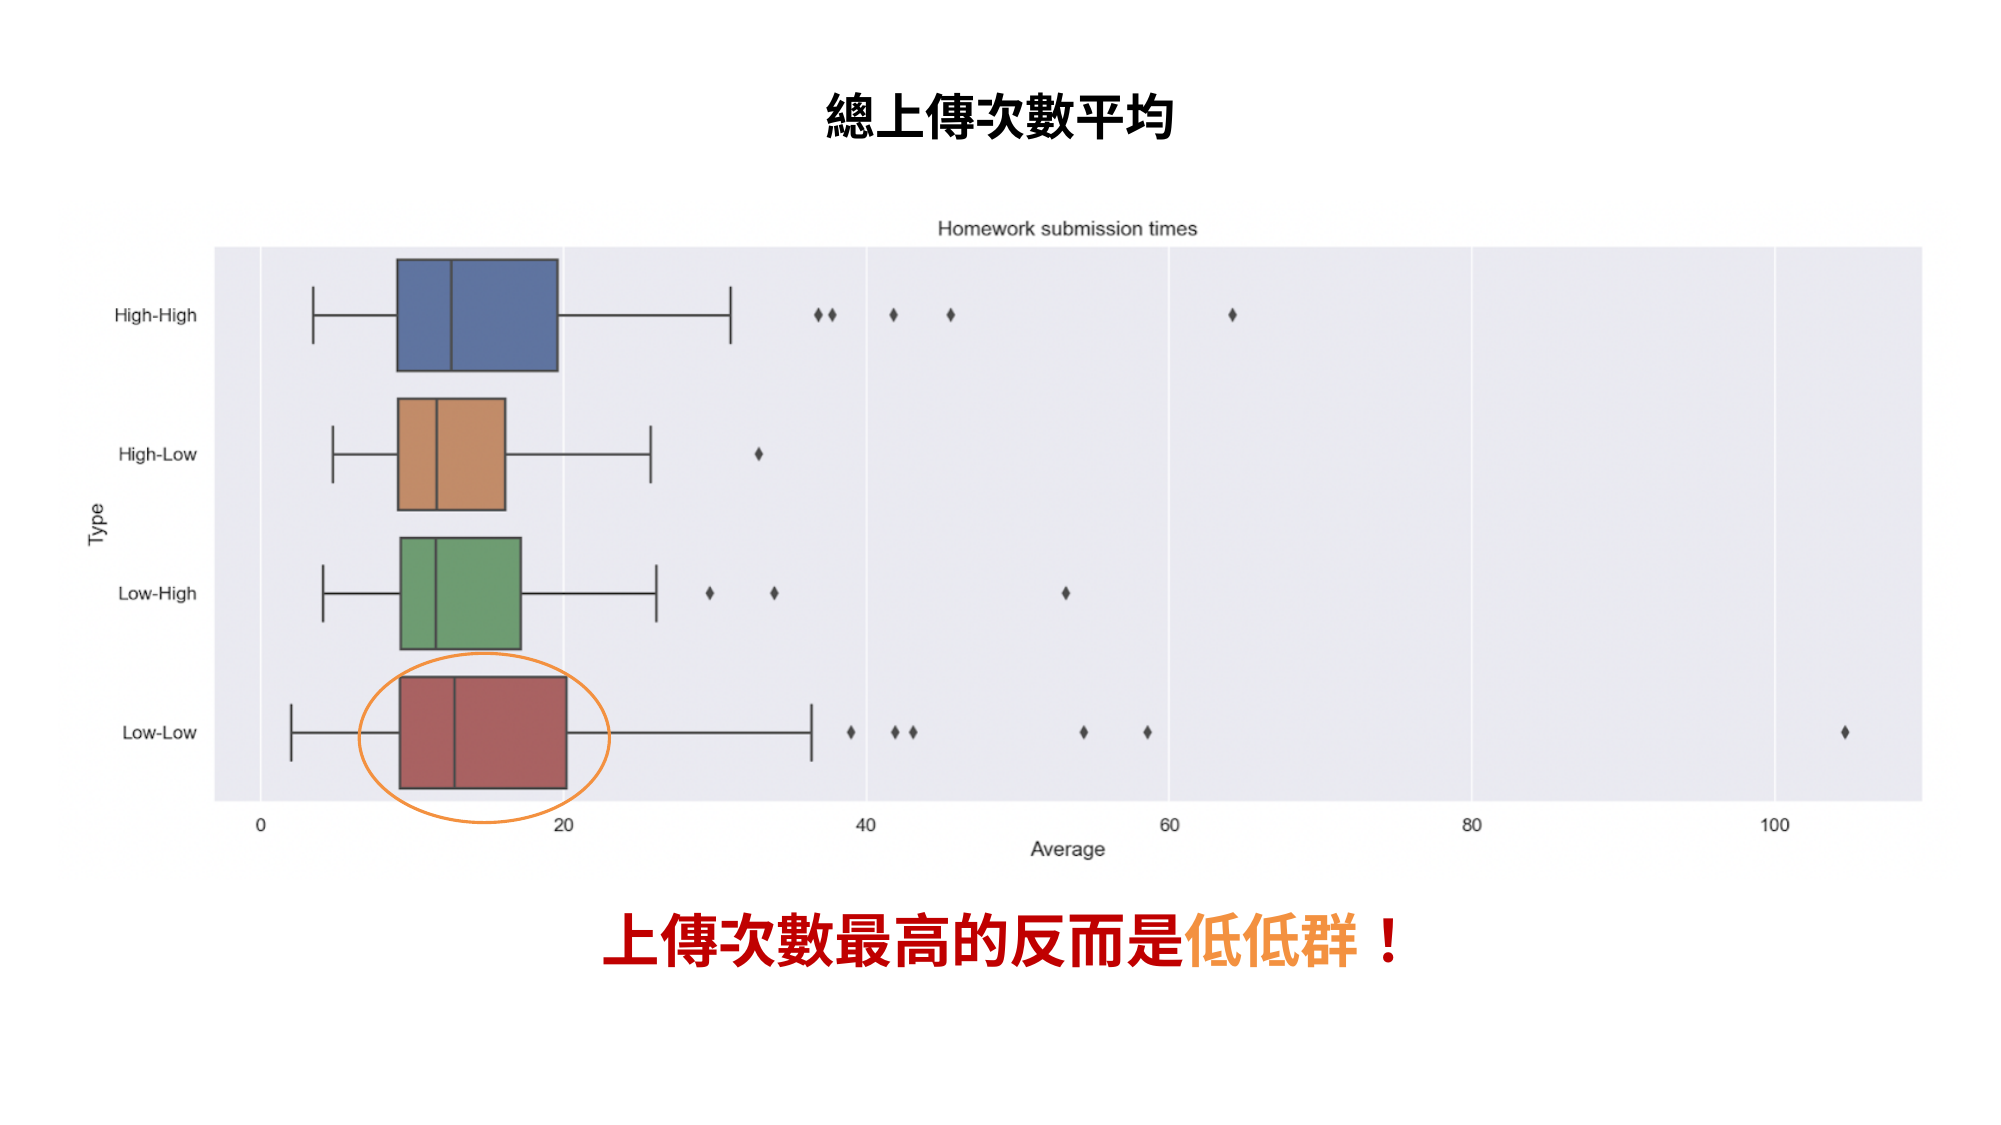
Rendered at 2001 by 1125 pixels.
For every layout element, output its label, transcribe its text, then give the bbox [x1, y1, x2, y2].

picture [58, 200, 1961, 880]
text_box 總上傳次數平均 [663, 78, 1337, 153]
text_box 上傳次數最高的反而是低低群！ [509, 897, 1510, 982]
